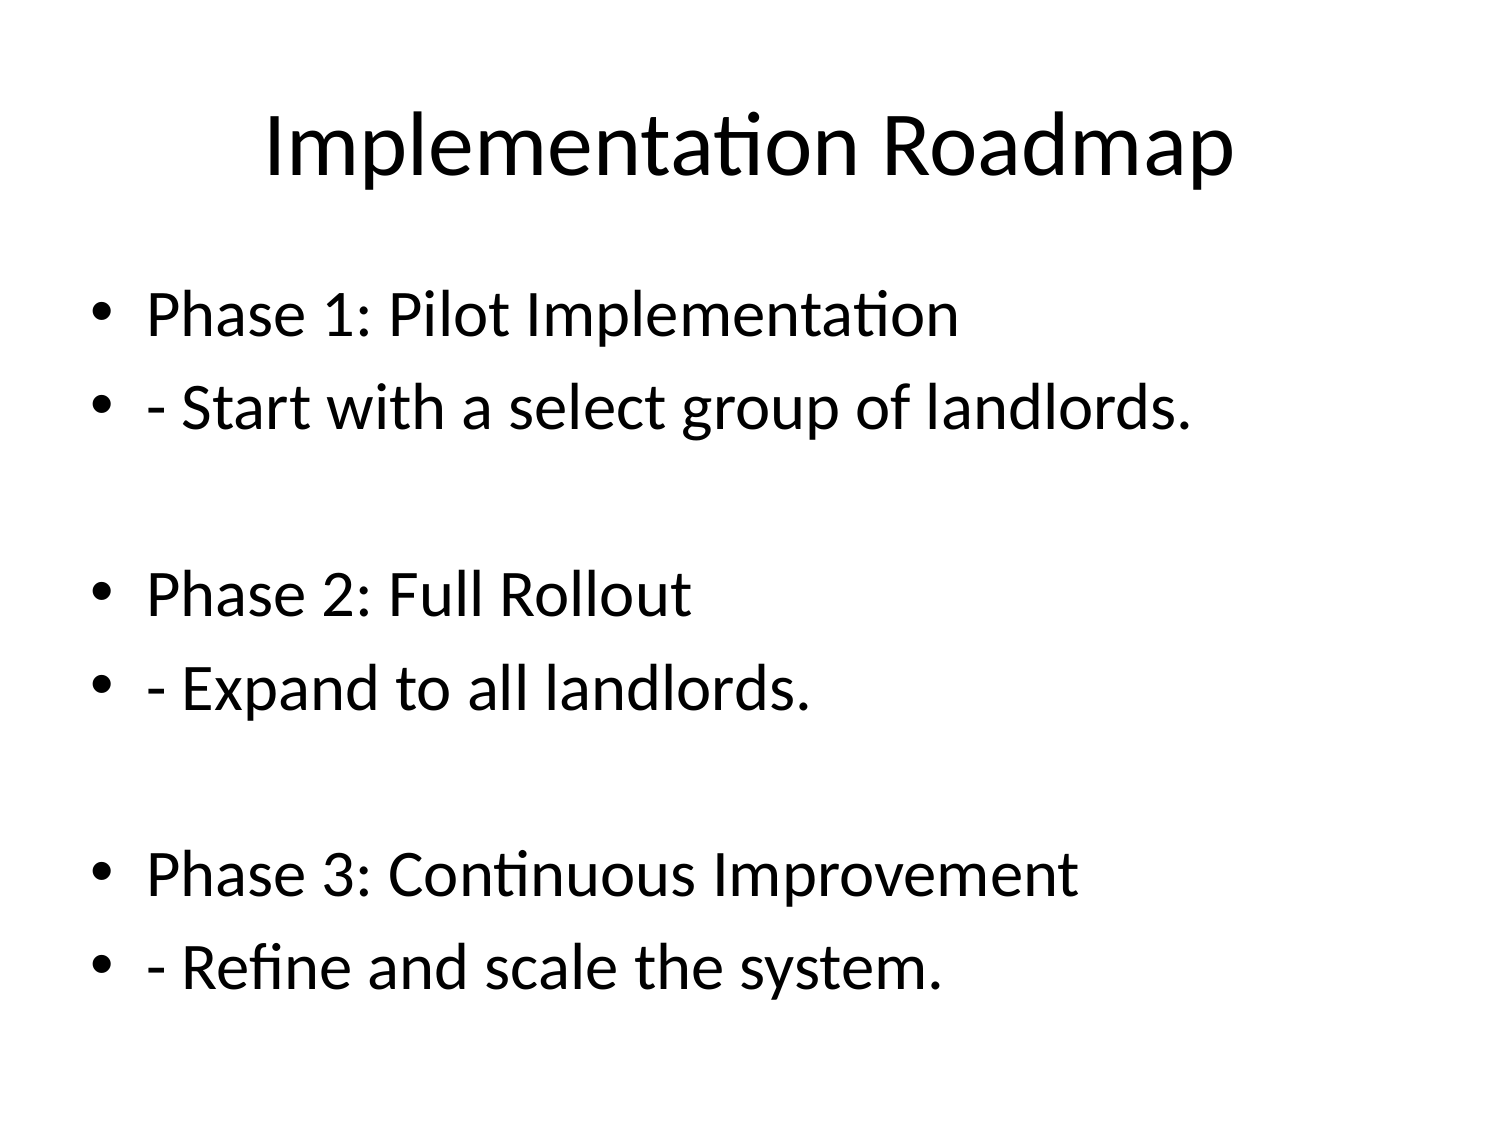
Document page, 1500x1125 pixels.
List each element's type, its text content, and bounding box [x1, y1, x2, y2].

list Phase 1: Pilot Implementation - Start with a select group of landlords. Phase 2: Full Rollout - Expand to all landlords. Phase 3: Continuous Improvement - Refine and scale the system. [75, 262, 1425, 1005]
title Implementation Roadmap [75, 45, 1425, 233]
